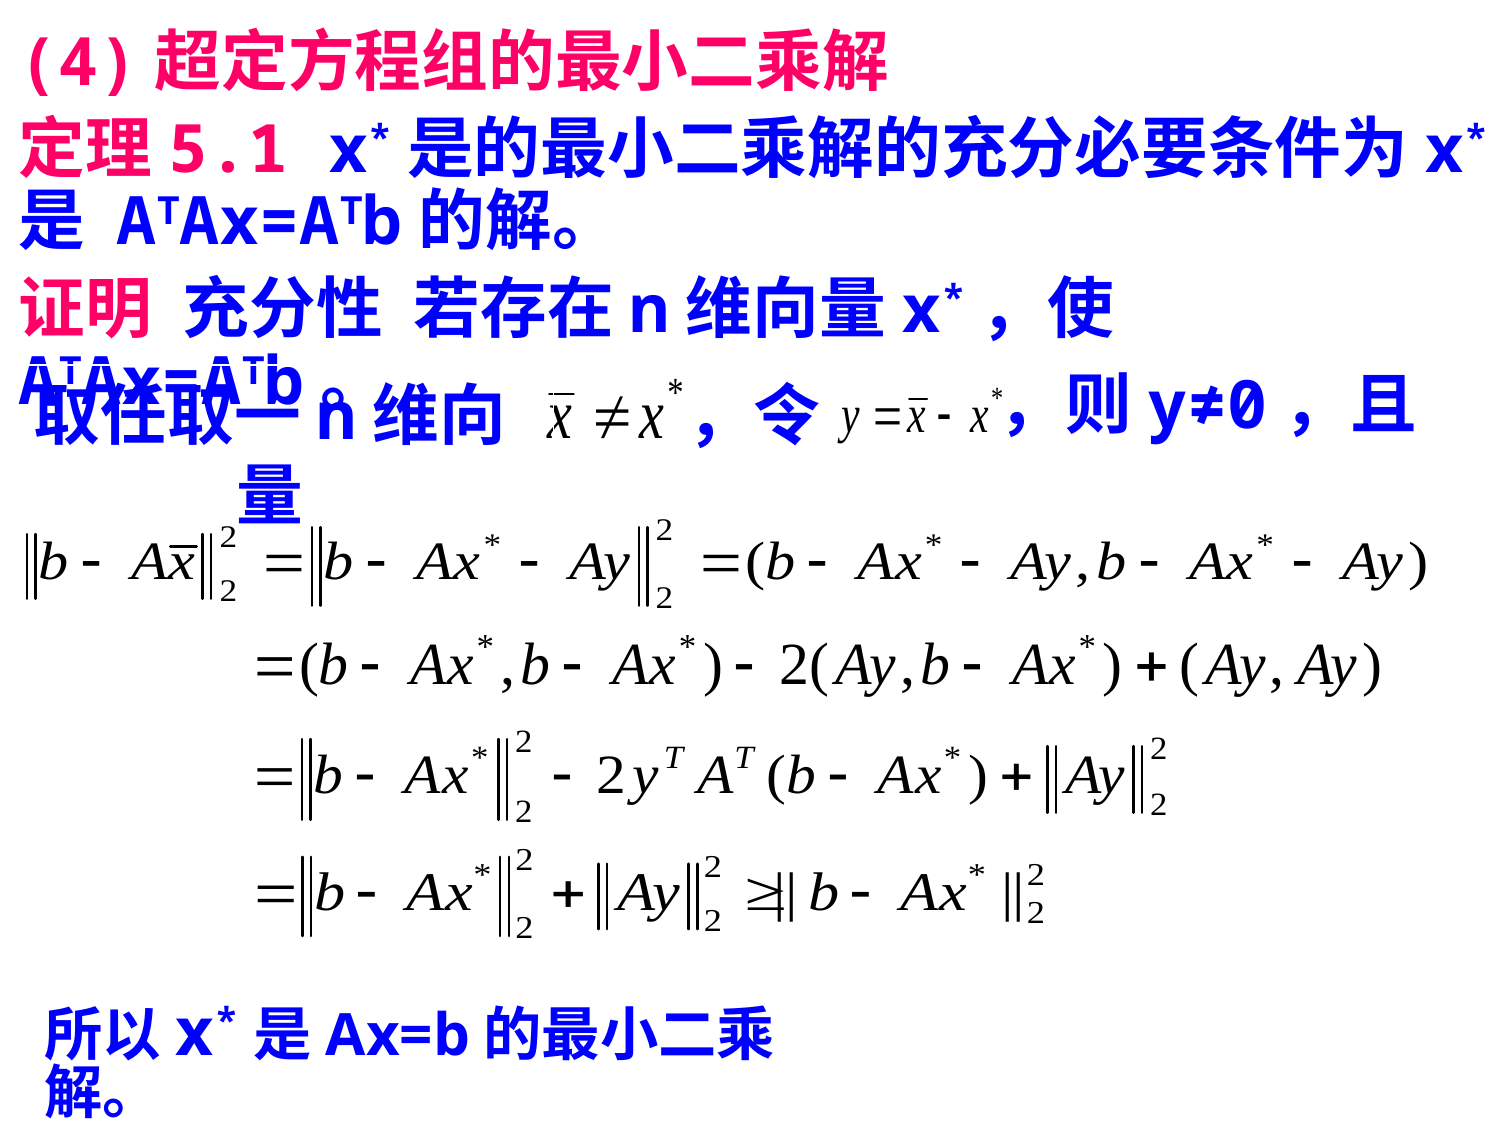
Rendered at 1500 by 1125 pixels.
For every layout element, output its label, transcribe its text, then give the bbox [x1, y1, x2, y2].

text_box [536, 361, 690, 456]
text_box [15, 503, 1441, 621]
text_box 所以x*是Ax=b的最小二乘解。 [29, 997, 855, 1125]
text_box ，令 [665, 365, 843, 460]
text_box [242, 620, 1393, 710]
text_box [242, 714, 1181, 835]
text_box 取任取一n维向量 [0, 365, 554, 460]
text_box ，则y≠0，且 [971, 354, 1445, 449]
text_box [830, 374, 1009, 454]
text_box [241, 832, 1058, 951]
subtitle (4)超定方程组的最小二乘解 定理5.1 x*是的最小二乘解的充分必要条件为x*是 ATAx=ATb的解。 证明 充分性 若存在n维向量x*，使ATAx=ATb。 [3, 20, 1500, 399]
